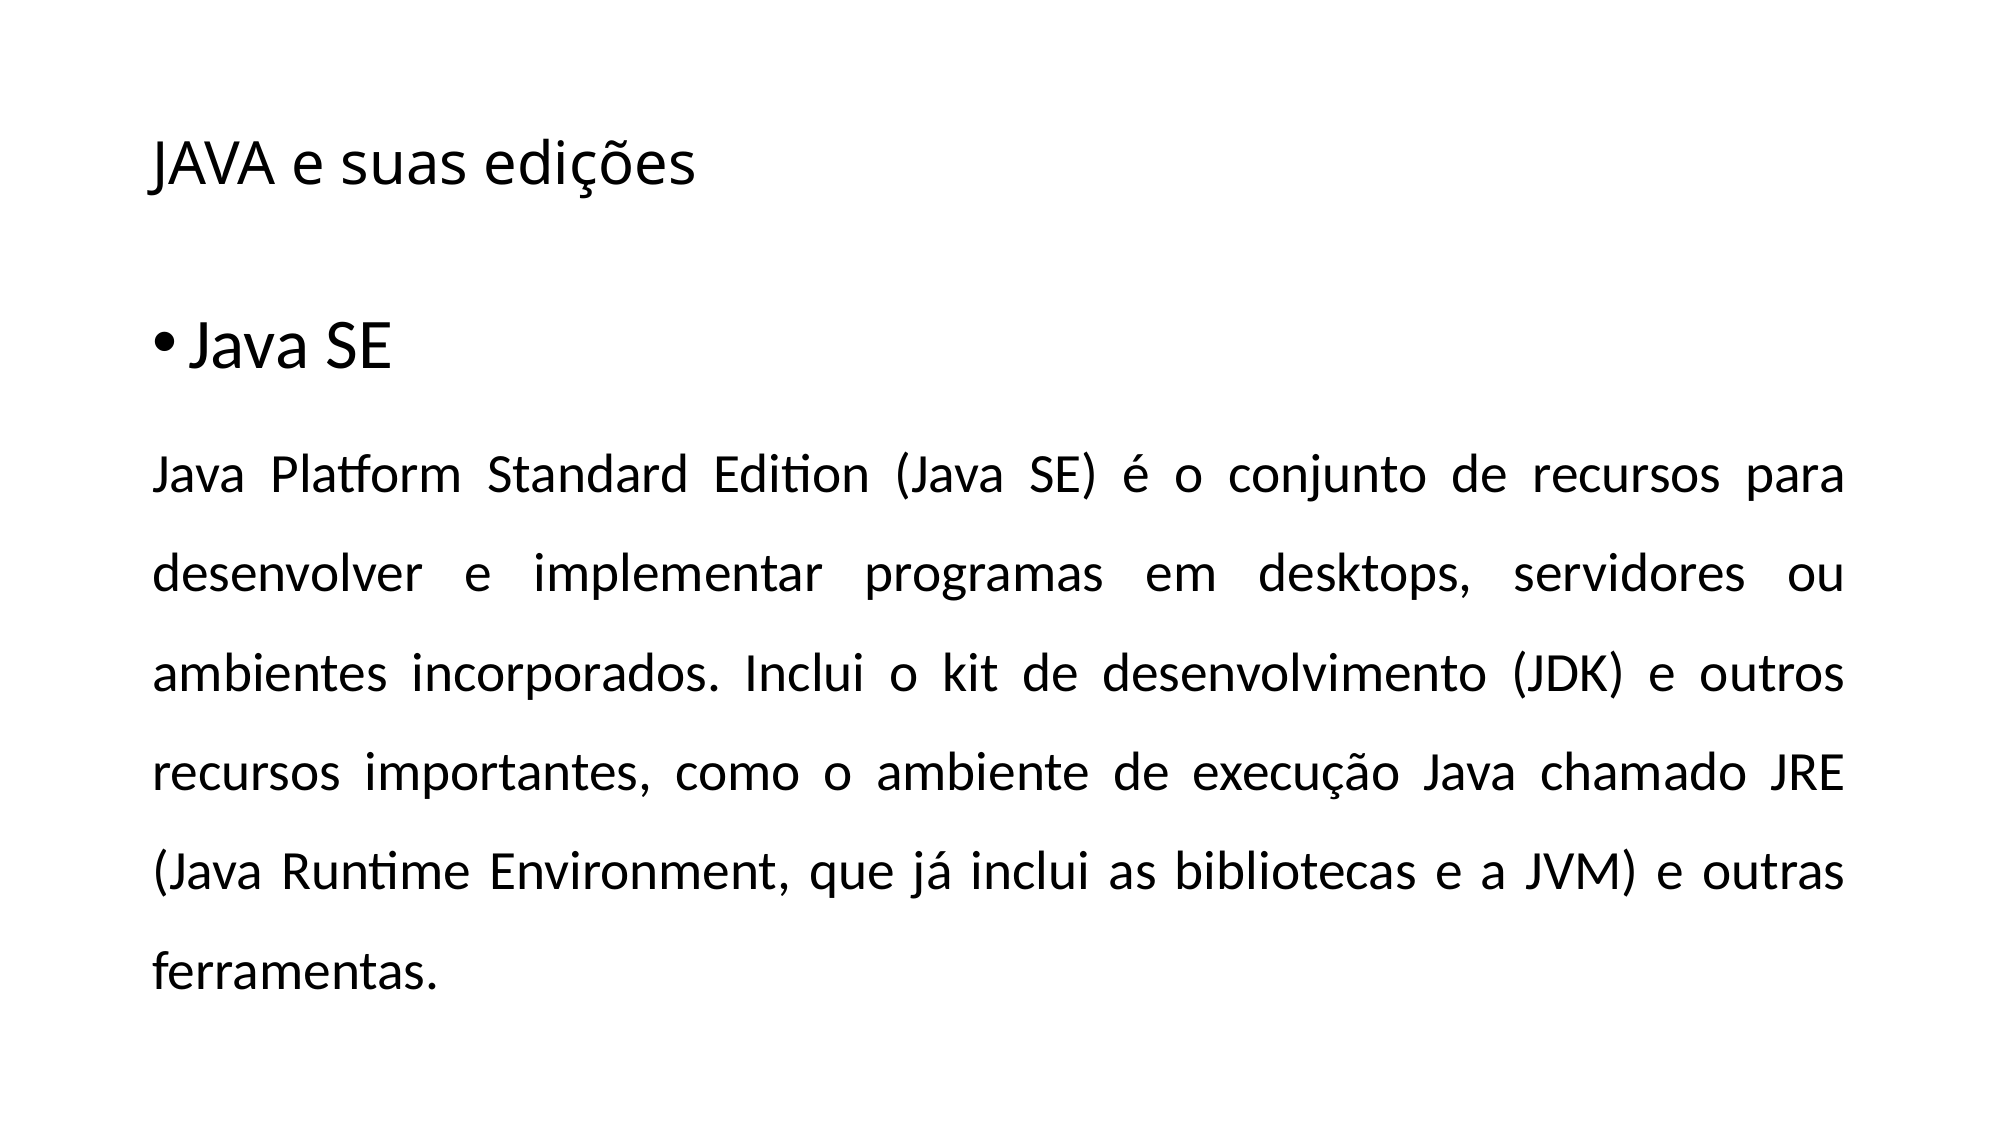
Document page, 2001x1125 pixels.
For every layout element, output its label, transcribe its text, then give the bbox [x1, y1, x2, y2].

list Java SE Java Platform Standard Edition (Java SE) é o conjunto de recursos para desenvolver e implementar programas em desktops, servidores ou ambientes incorporados. Inclui o kit de desenvolvimento (JDK) e outros recursos importantes, como o ambiente de execução Java chamado JRE (Java Runtime Environment, que já inclui as bibliotecas e a JVM) e outras ferramentas. [137, 299, 1863, 1014]
title JAVA e suas edições [137, 59, 1863, 278]
